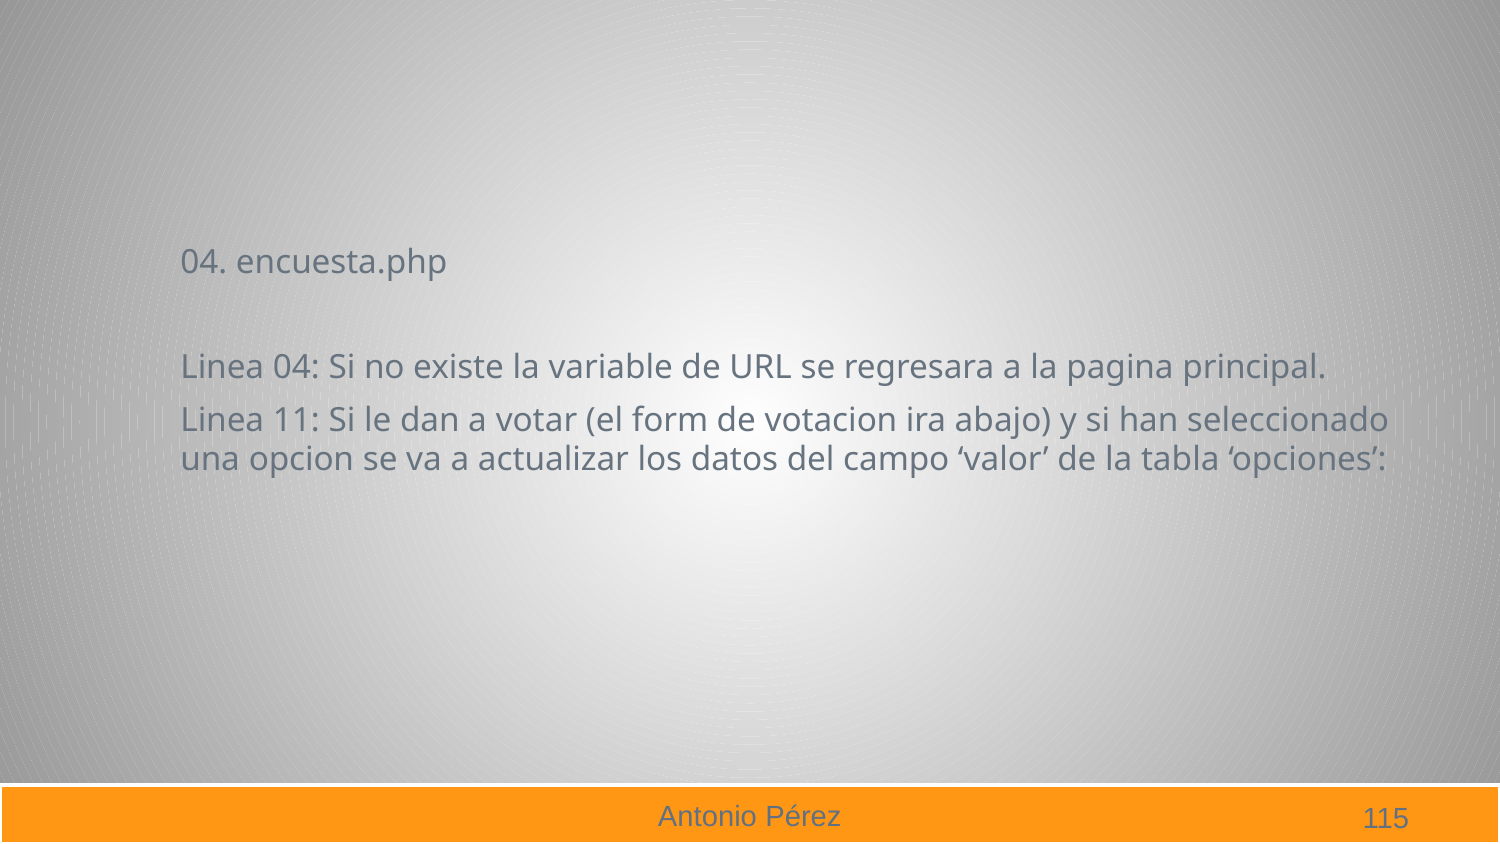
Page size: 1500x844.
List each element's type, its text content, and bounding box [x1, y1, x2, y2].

slide_number 115 [1347, 792, 1438, 844]
list 04. encuesta.php Linea 04: Si no existe la variable de URL se regresara a la pagina principal. Linea 11: Si le dan a votar (el form de votacion ira abajo) y si han seleccionado una opcion se va a actualizar los datos del campo ‘valor’ de la tabla ‘opciones’: [146, 225, 1412, 809]
